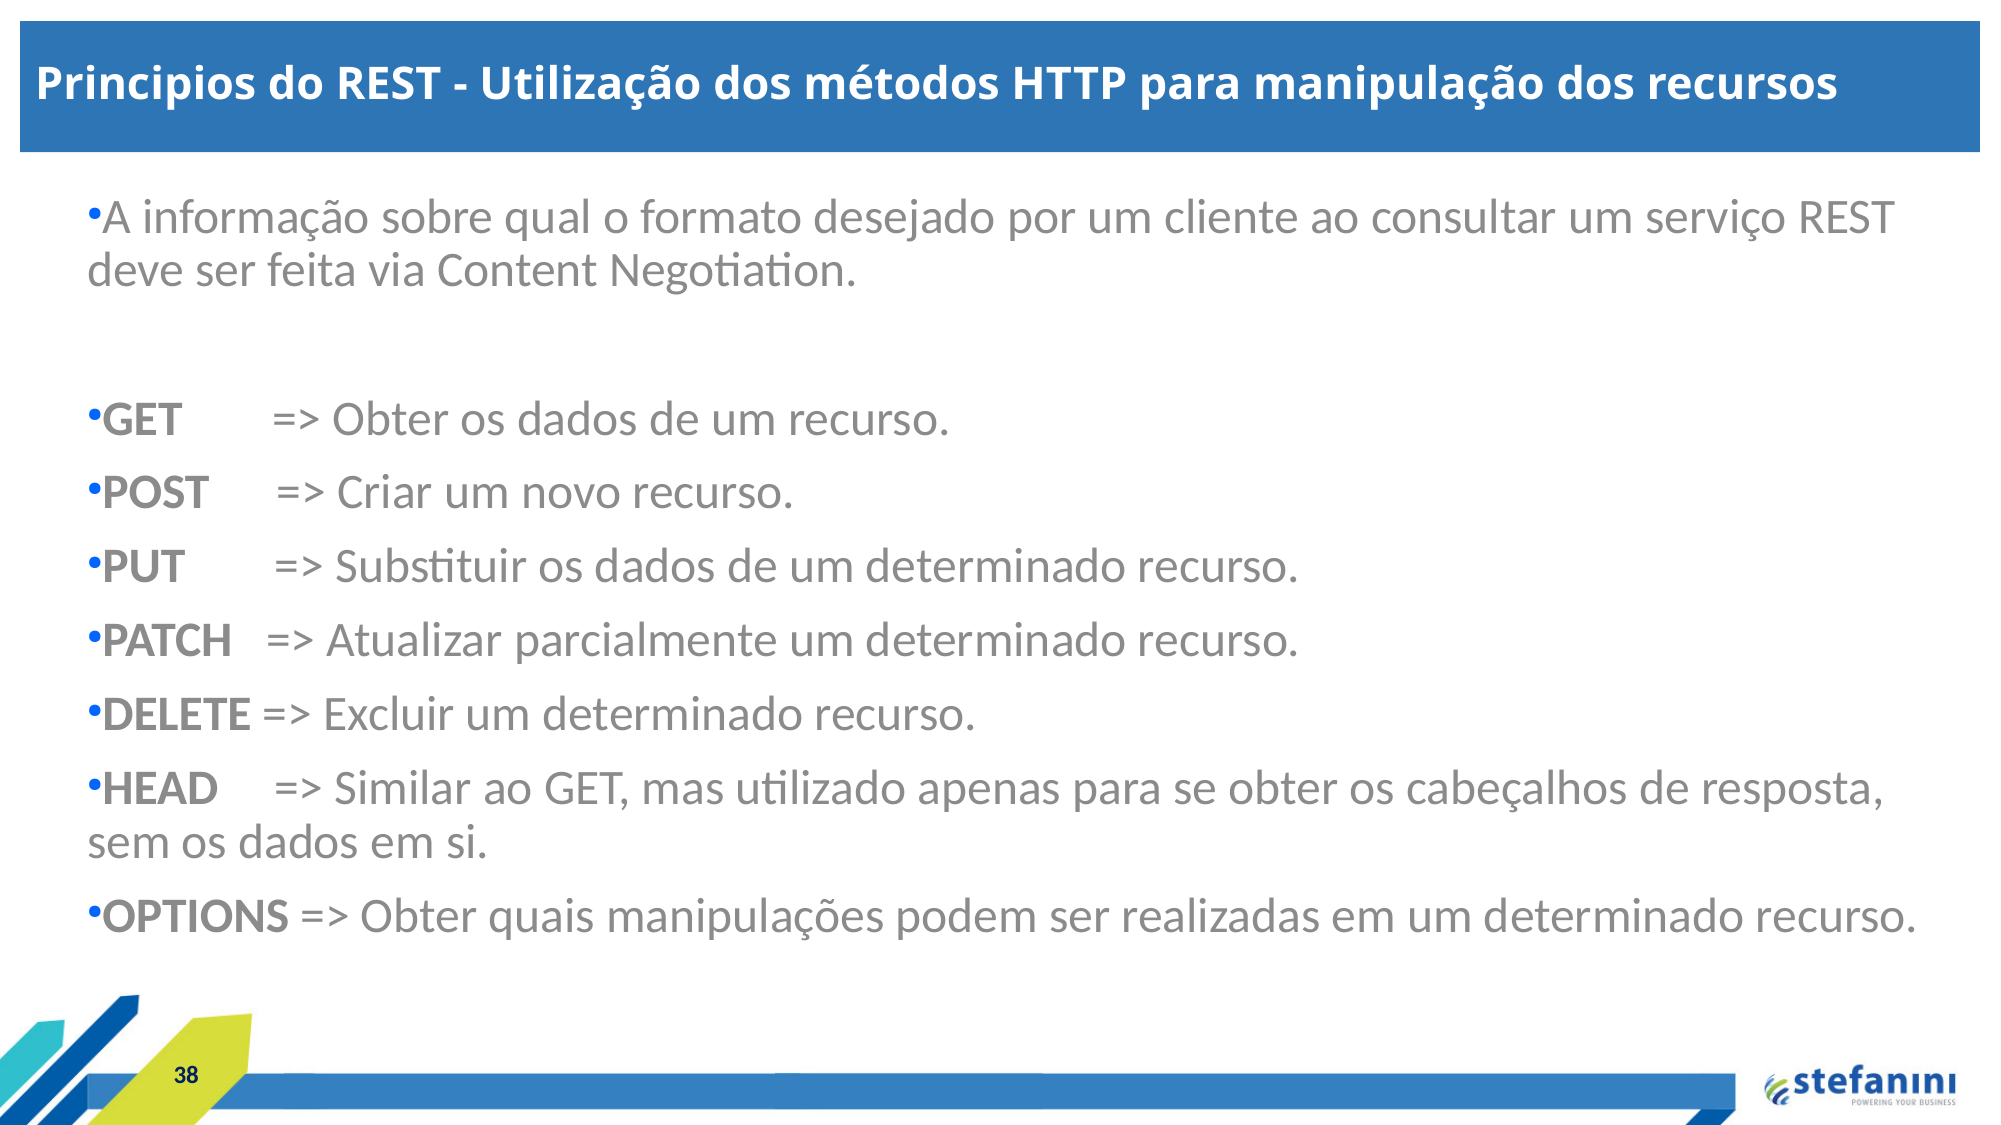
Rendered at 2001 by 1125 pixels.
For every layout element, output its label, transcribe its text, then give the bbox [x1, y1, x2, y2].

slide_number 38 [158, 1043, 609, 1104]
list A informação sobre qual o formato desejado por um cliente ao consultar um serviço REST deve ser feita via Content Negotiation. GET => Obter os dados de um recurso. POST => Criar um novo recurso. PUT => Substituir os dados de um determinado recurso. PATCH => Atualizar parcialmente um determinado recurso. DELETE => Excluir um determinado recurso. HEAD => Similar ao GET, mas utilizado apenas para se obter os cabeçalhos de resposta, sem os dados em si. OPTIONS => Obter quais manipulações podem ser realizadas em um determinado recurso. [71, 183, 1953, 1013]
text_box Principios do REST - Utilização dos métodos HTTP para manipulação dos recursos [20, 21, 1980, 153]
picture [0, 981, 1998, 1125]
